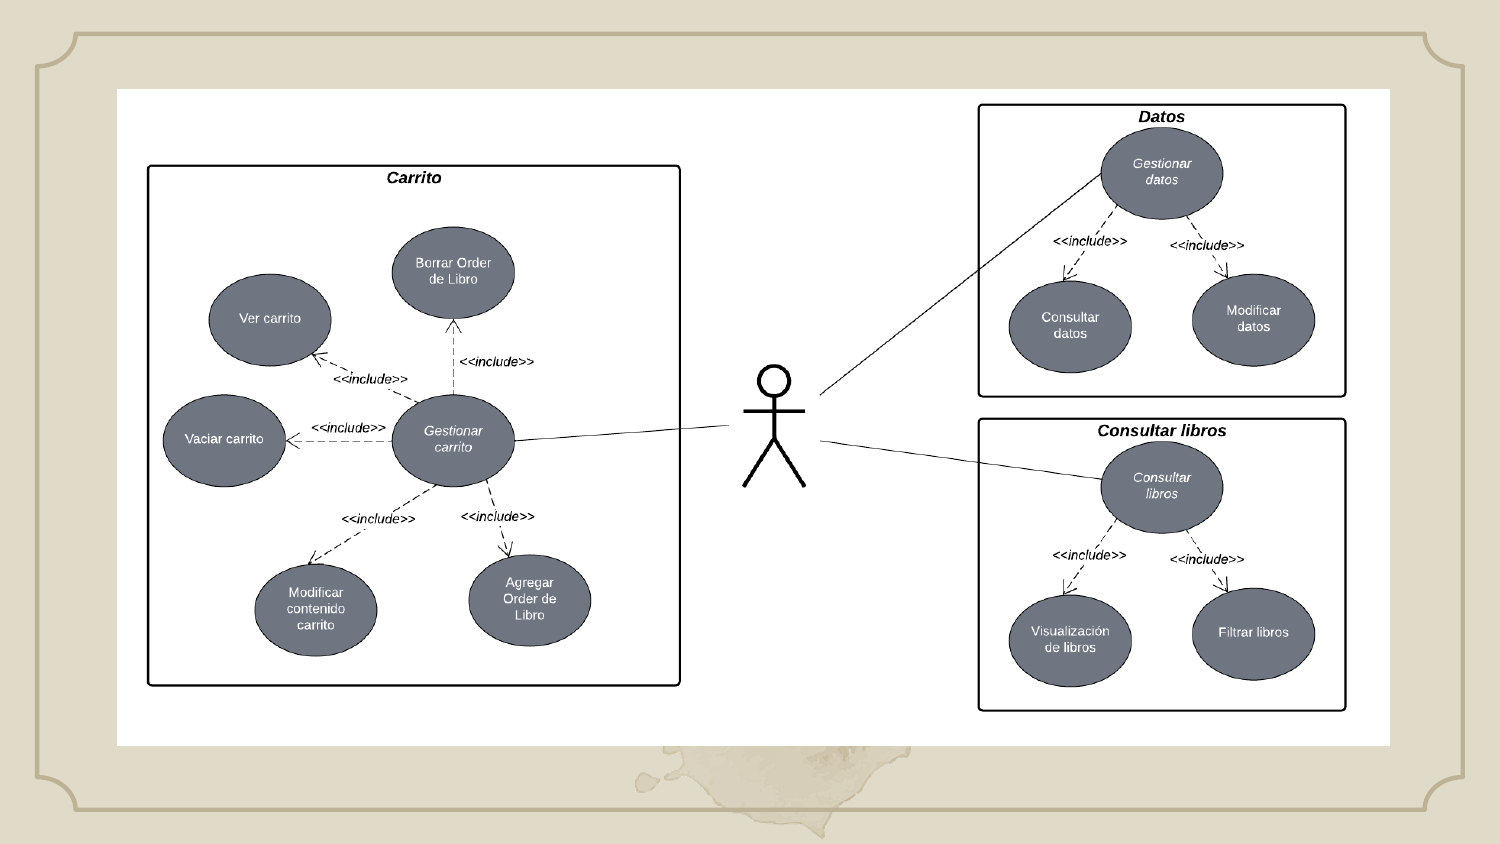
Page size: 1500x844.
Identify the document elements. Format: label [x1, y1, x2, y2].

picture [116, 89, 1390, 746]
